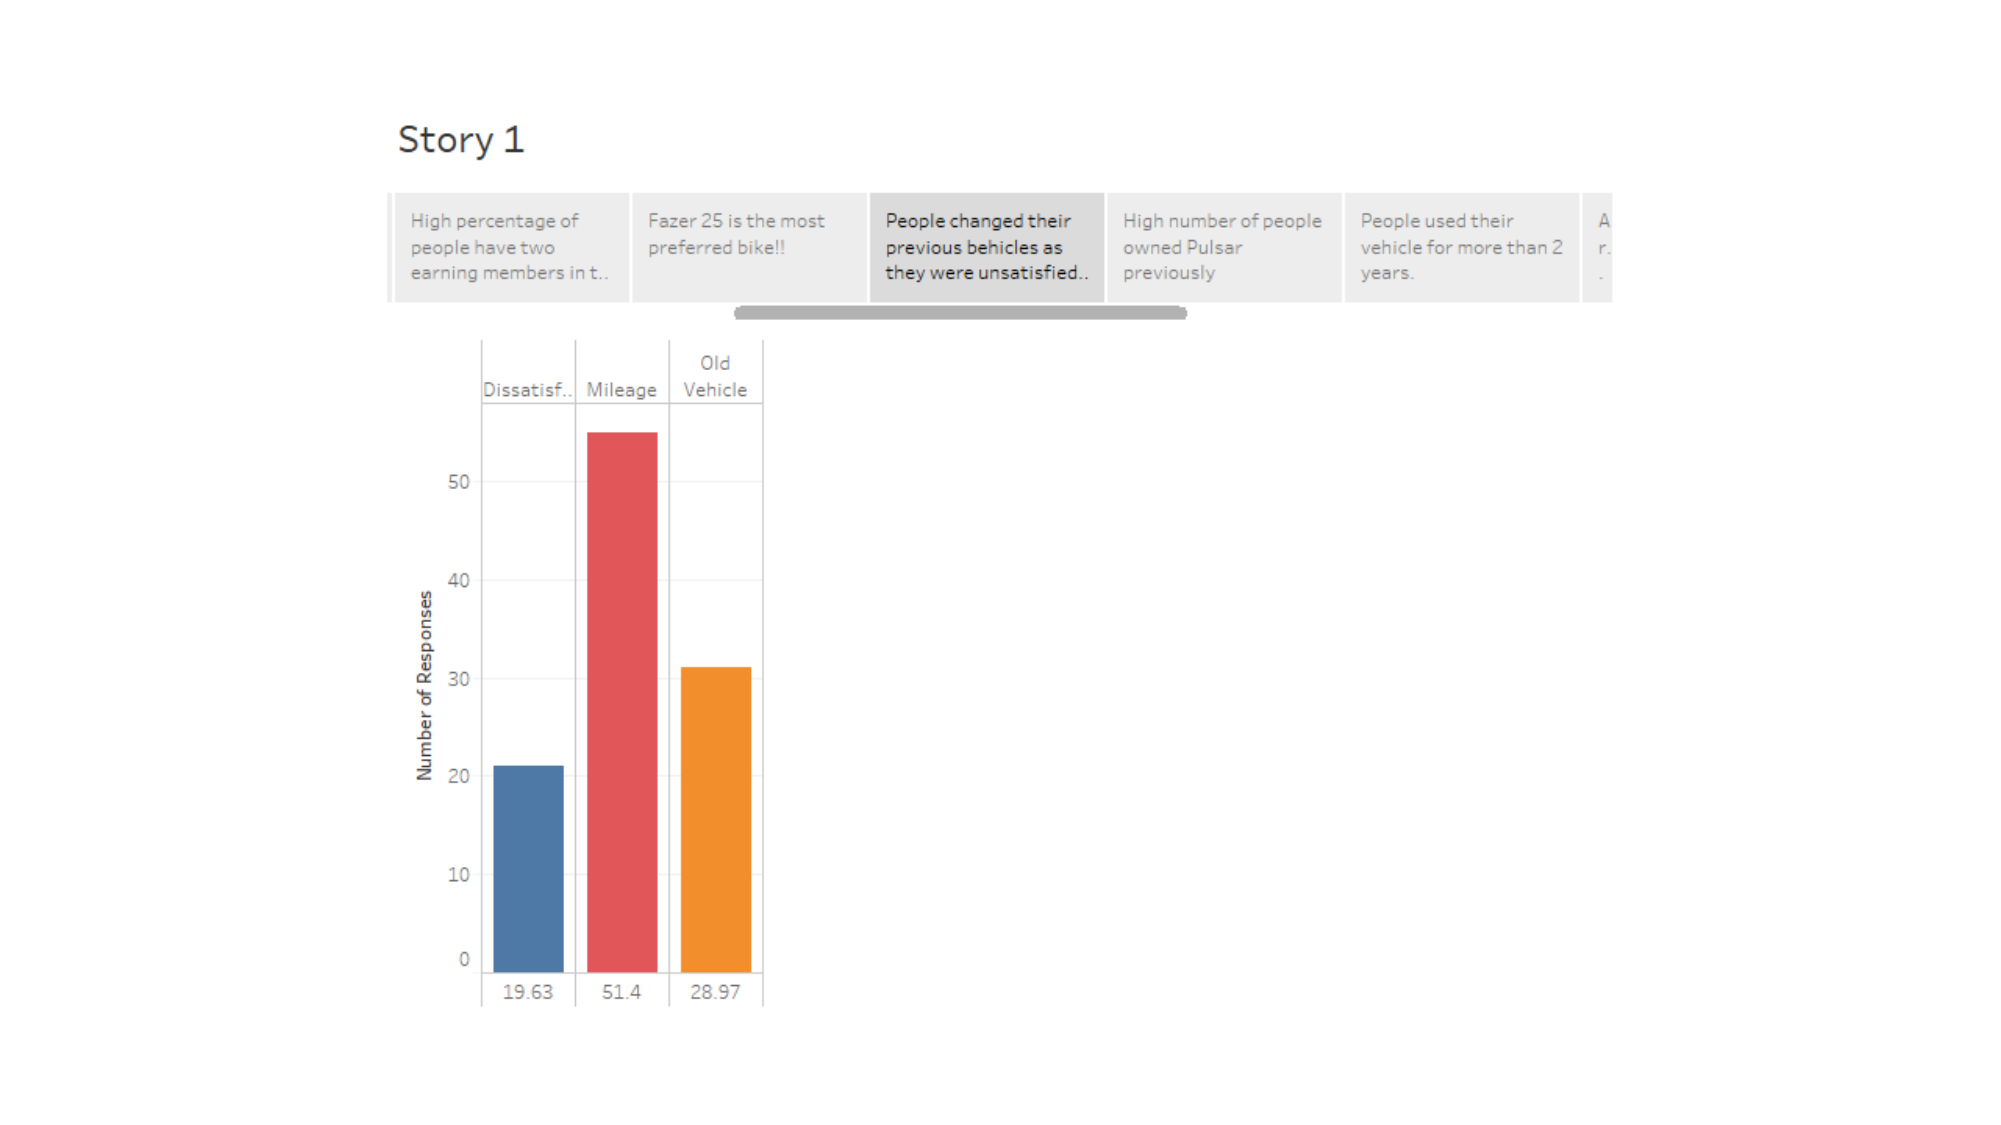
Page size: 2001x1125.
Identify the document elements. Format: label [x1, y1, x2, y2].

picture [374, 93, 1625, 1032]
